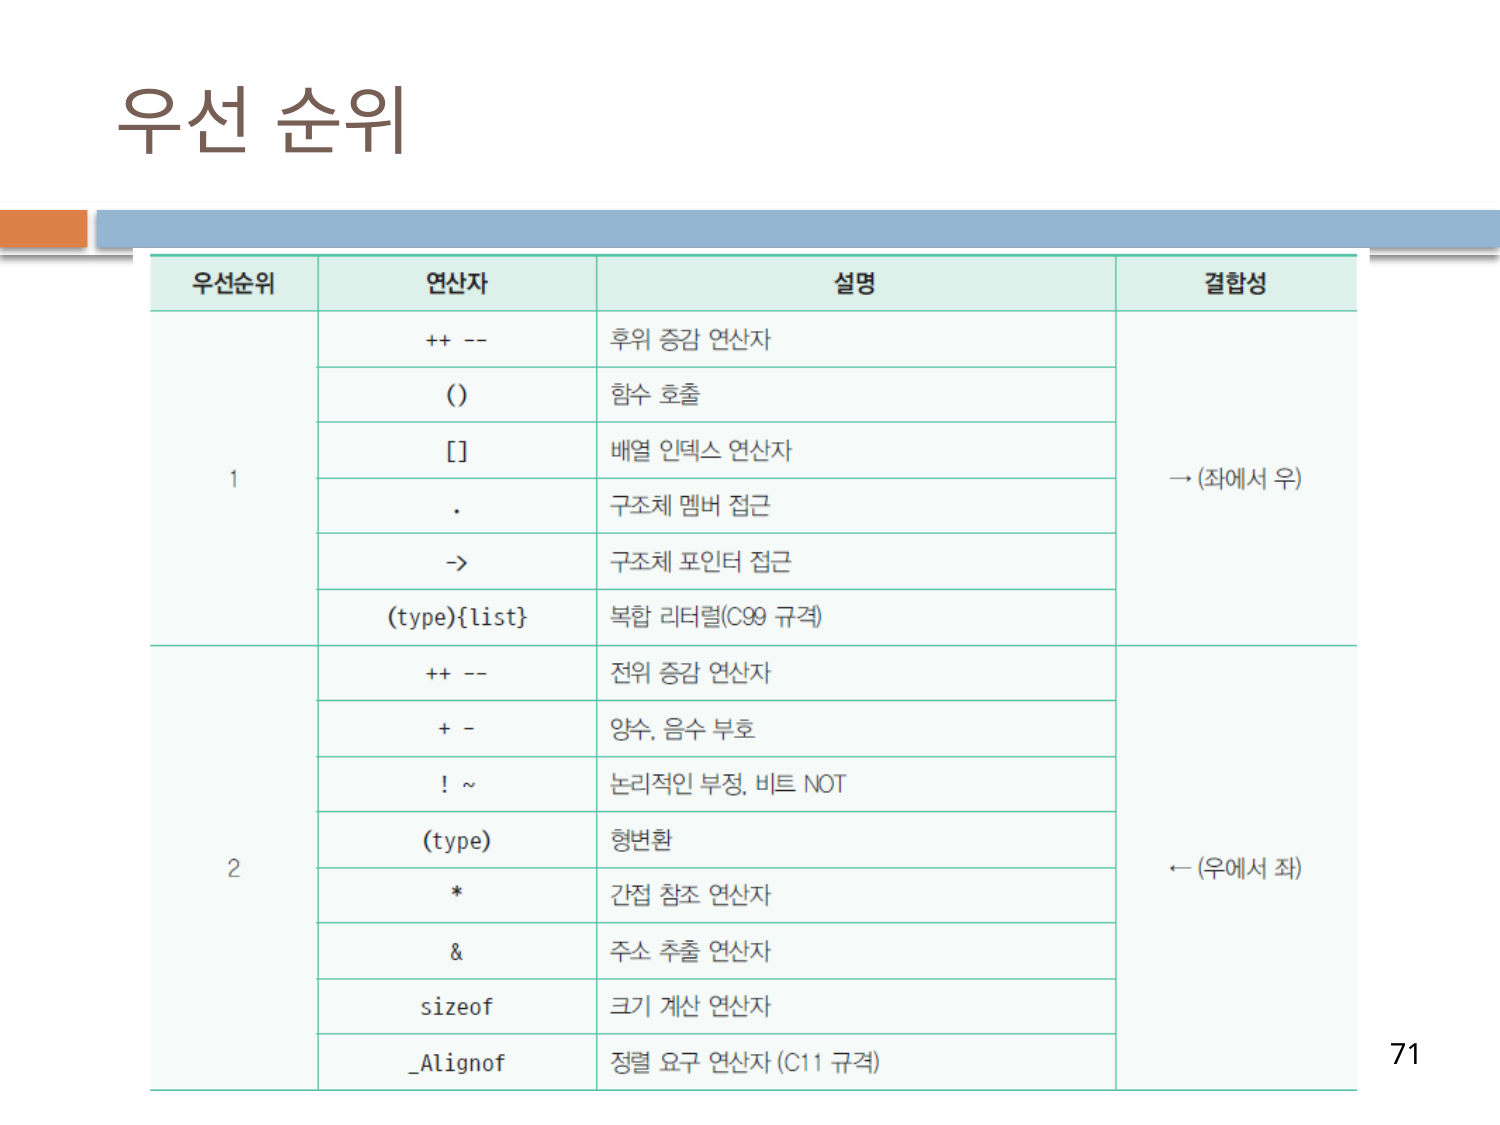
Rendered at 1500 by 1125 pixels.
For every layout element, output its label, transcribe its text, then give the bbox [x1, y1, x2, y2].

slide_number 71 [1374, 1024, 1438, 1085]
picture [132, 248, 1370, 1091]
title 우선 순위 [100, 37, 1438, 200]
